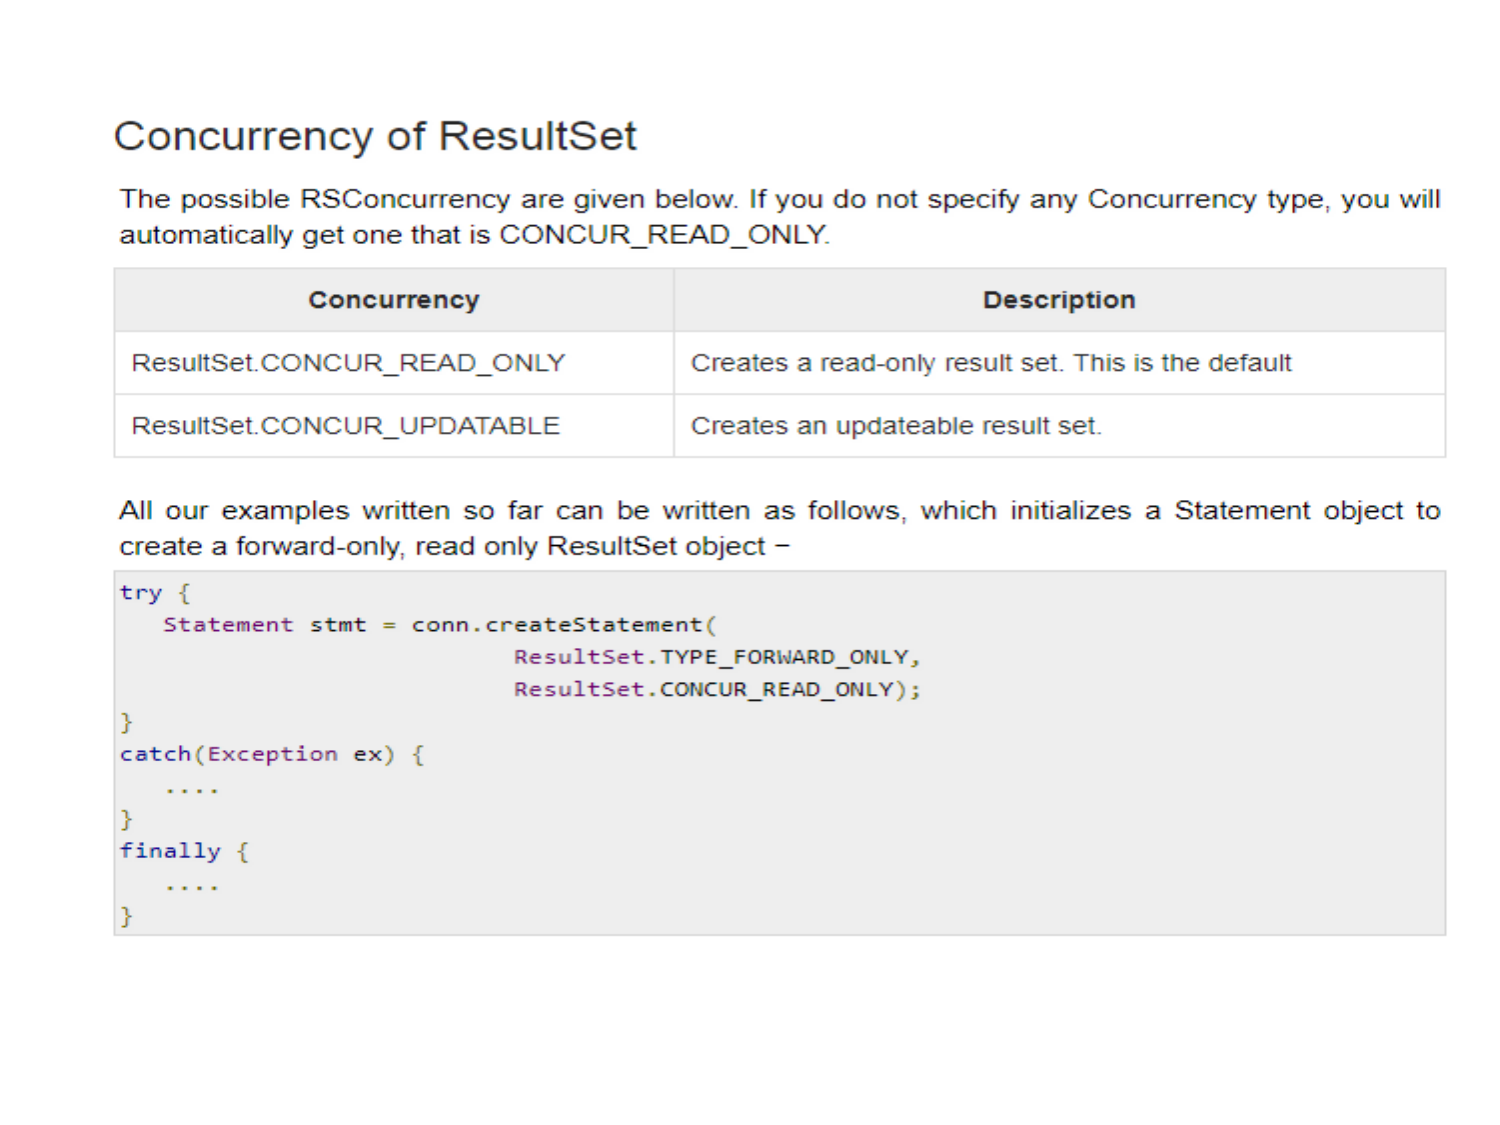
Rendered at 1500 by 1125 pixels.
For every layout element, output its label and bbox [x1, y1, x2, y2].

picture [100, 101, 1459, 955]
